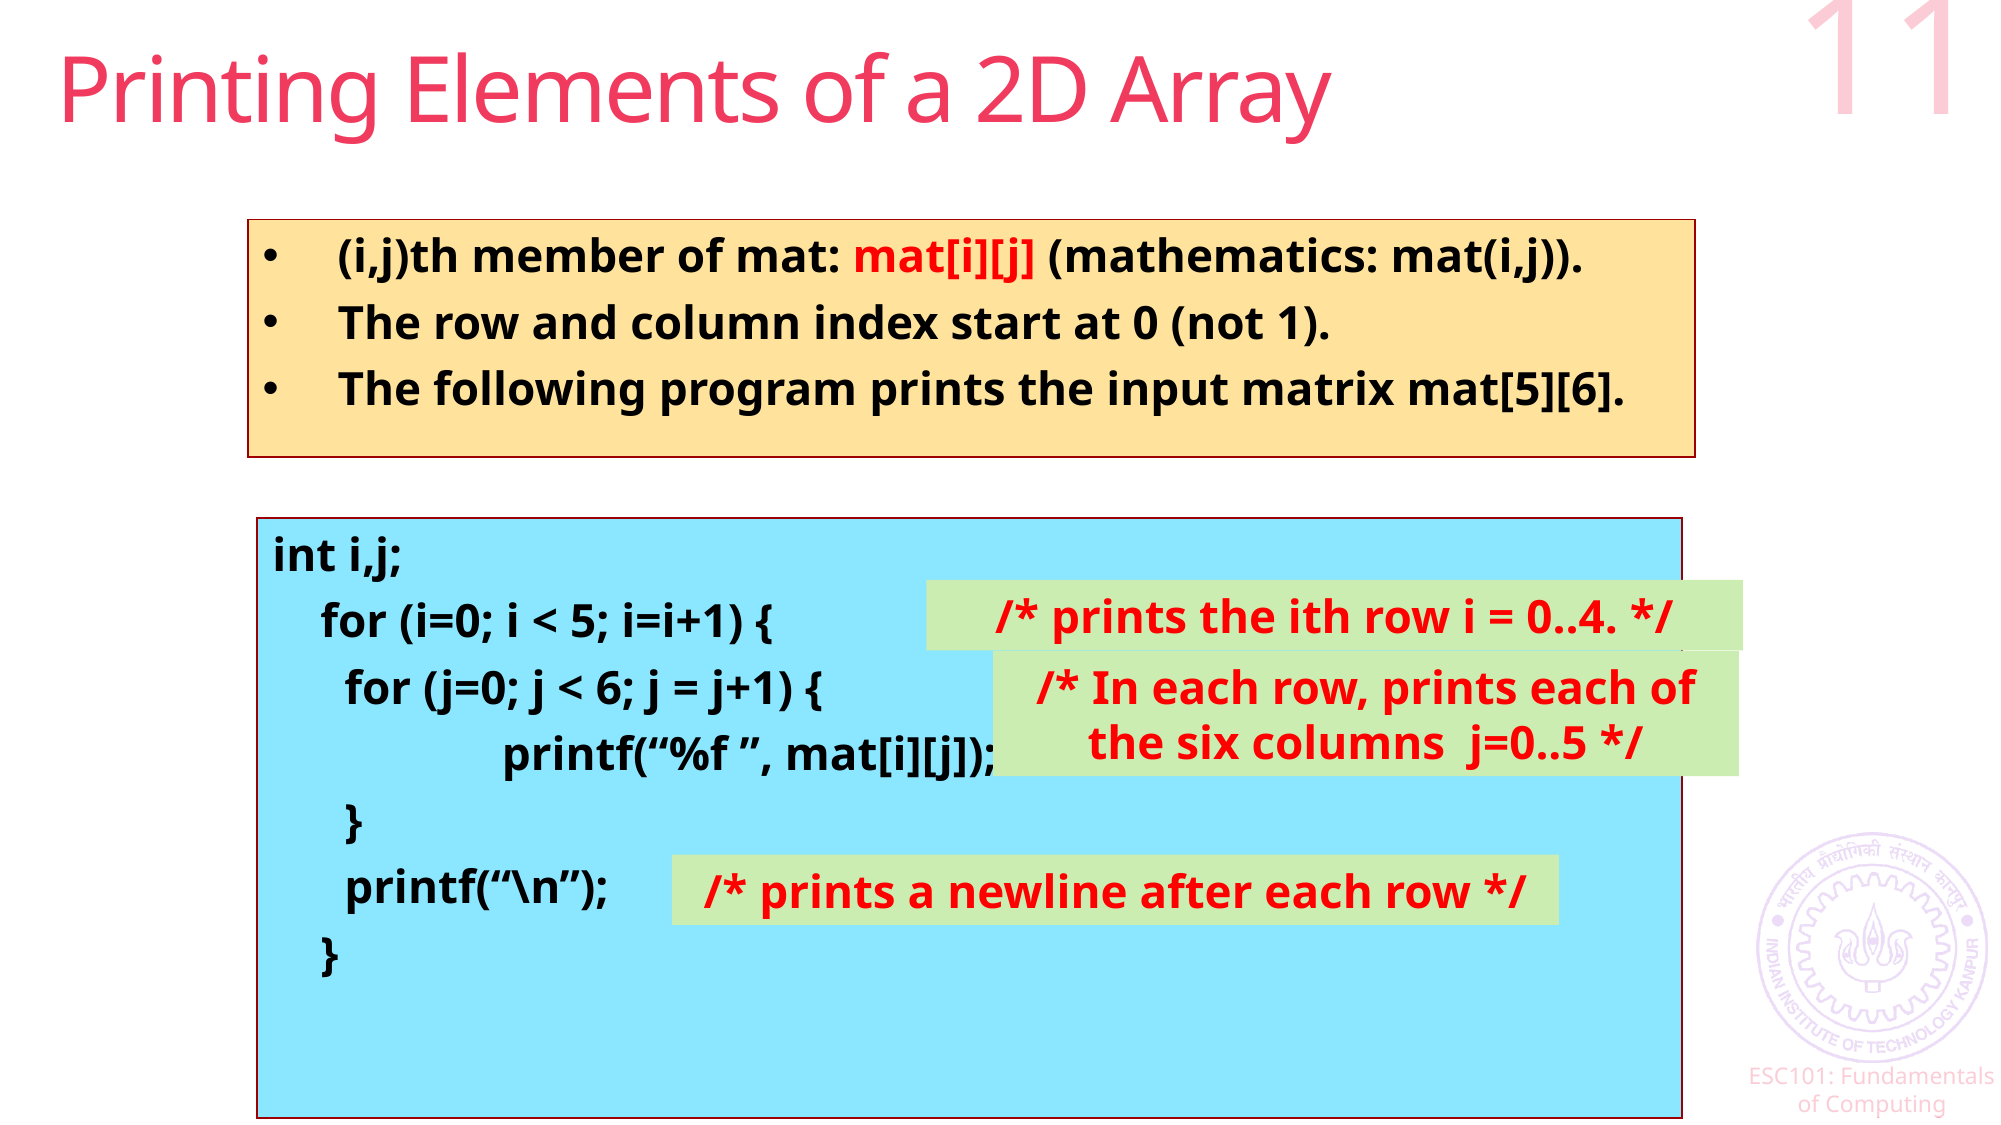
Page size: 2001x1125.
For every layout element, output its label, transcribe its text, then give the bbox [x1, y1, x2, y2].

title Printing Elements of a 2D Array [41, 5, 1945, 183]
text_box /* prints the ith row i = 0..4. */ [926, 579, 1743, 651]
text_box int i,j; for (i=0; i < 5; i=i+1) { for (j=0; j < 6; j = j+1) { printf(“%f ”, mat[i][j]); } printf(“\n”); } [256, 518, 1682, 1118]
text_box /* In each row, prints each of the six columns j=0..5 */ [993, 650, 1739, 777]
slide_number 11 [1520, 6, 2000, 183]
text_box (i,j)th member of mat: mat[i][j] (mathematics: mat(i,j)). The row and column index start at 0 (not 1). The following program prints the input matrix mat[5][6]. [247, 219, 1695, 457]
text_box /* prints a newline after each row */ [671, 854, 1560, 925]
